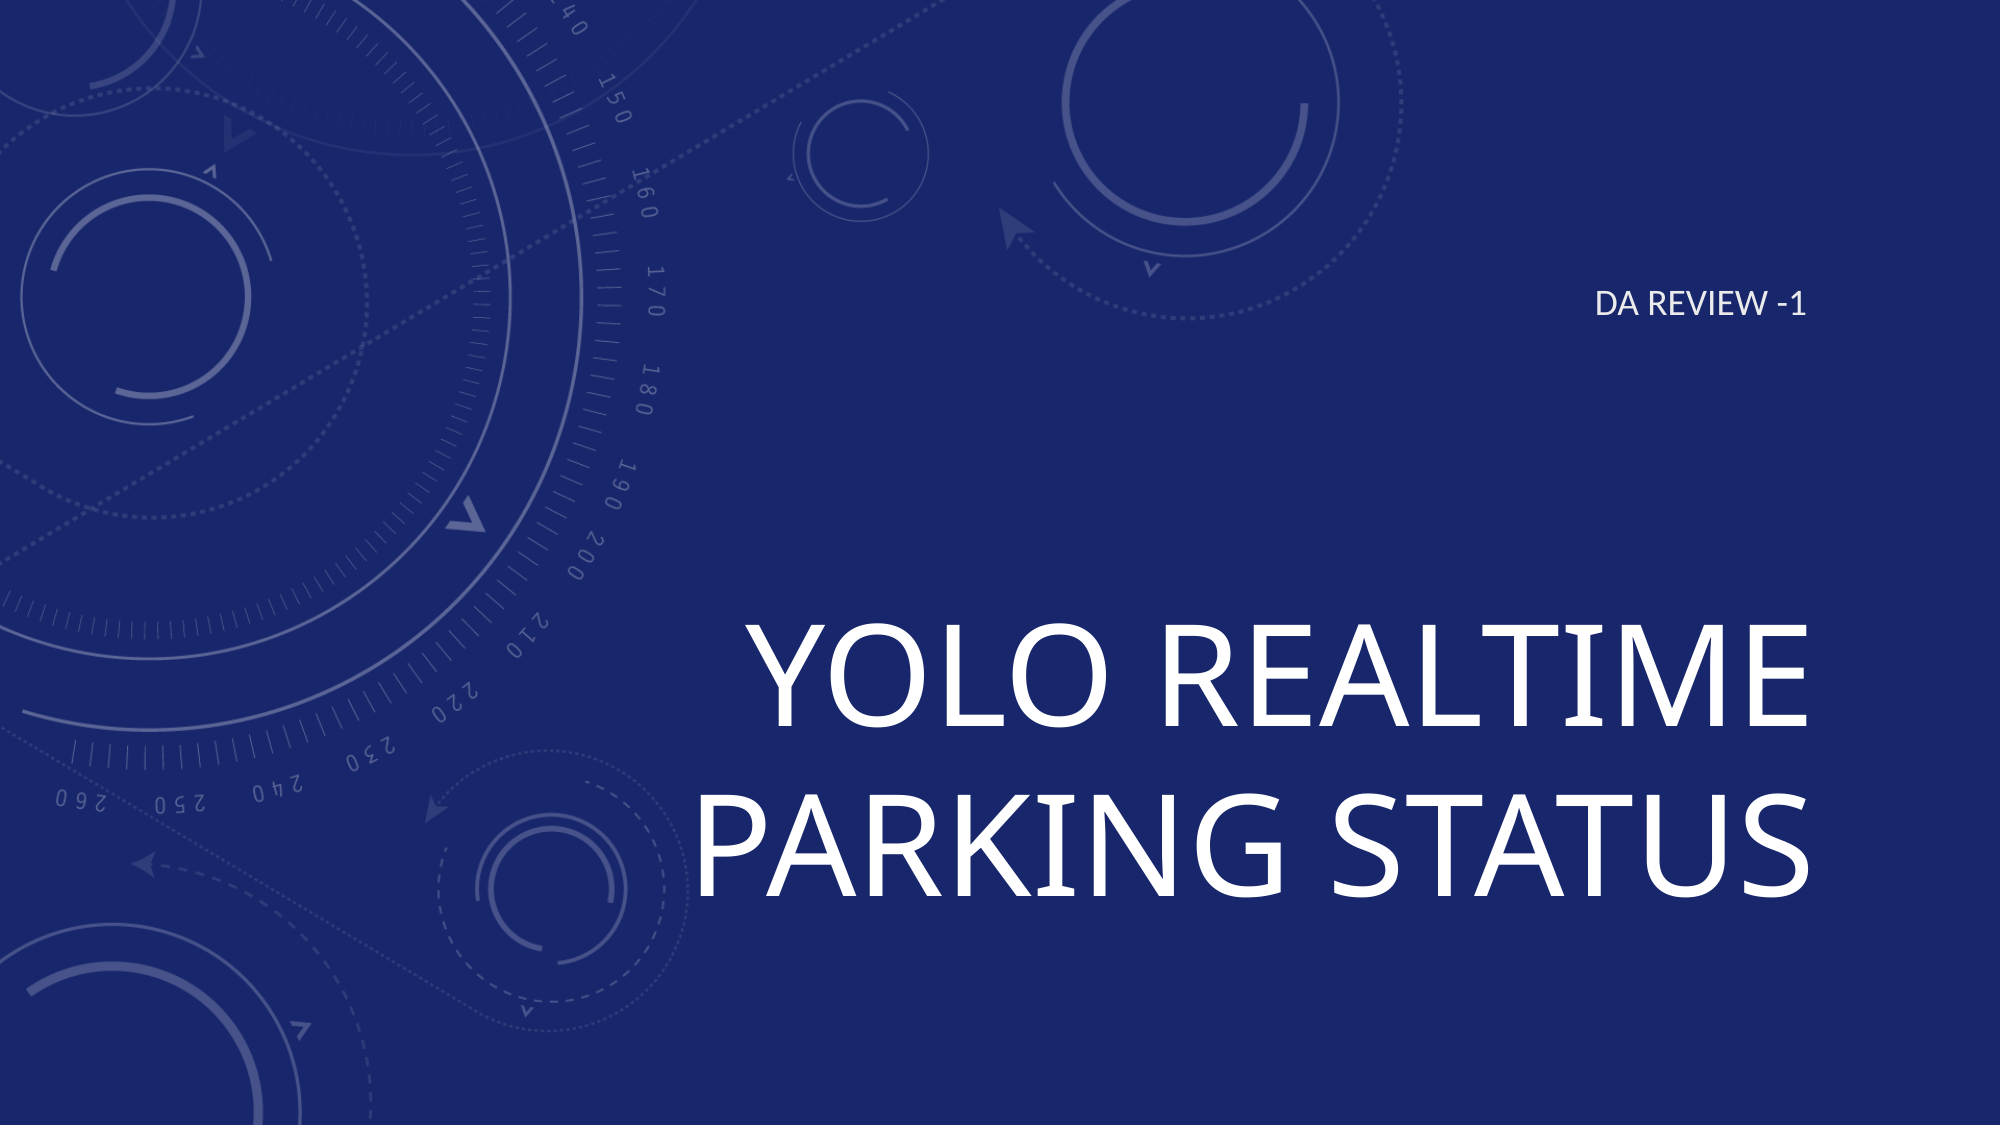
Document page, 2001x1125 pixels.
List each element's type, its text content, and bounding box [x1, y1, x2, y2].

subtitle DA Review -1 [650, 182, 1831, 331]
picture [0, 0, 2000, 1125]
title YOLO Realtime parking status [650, 331, 1831, 933]
